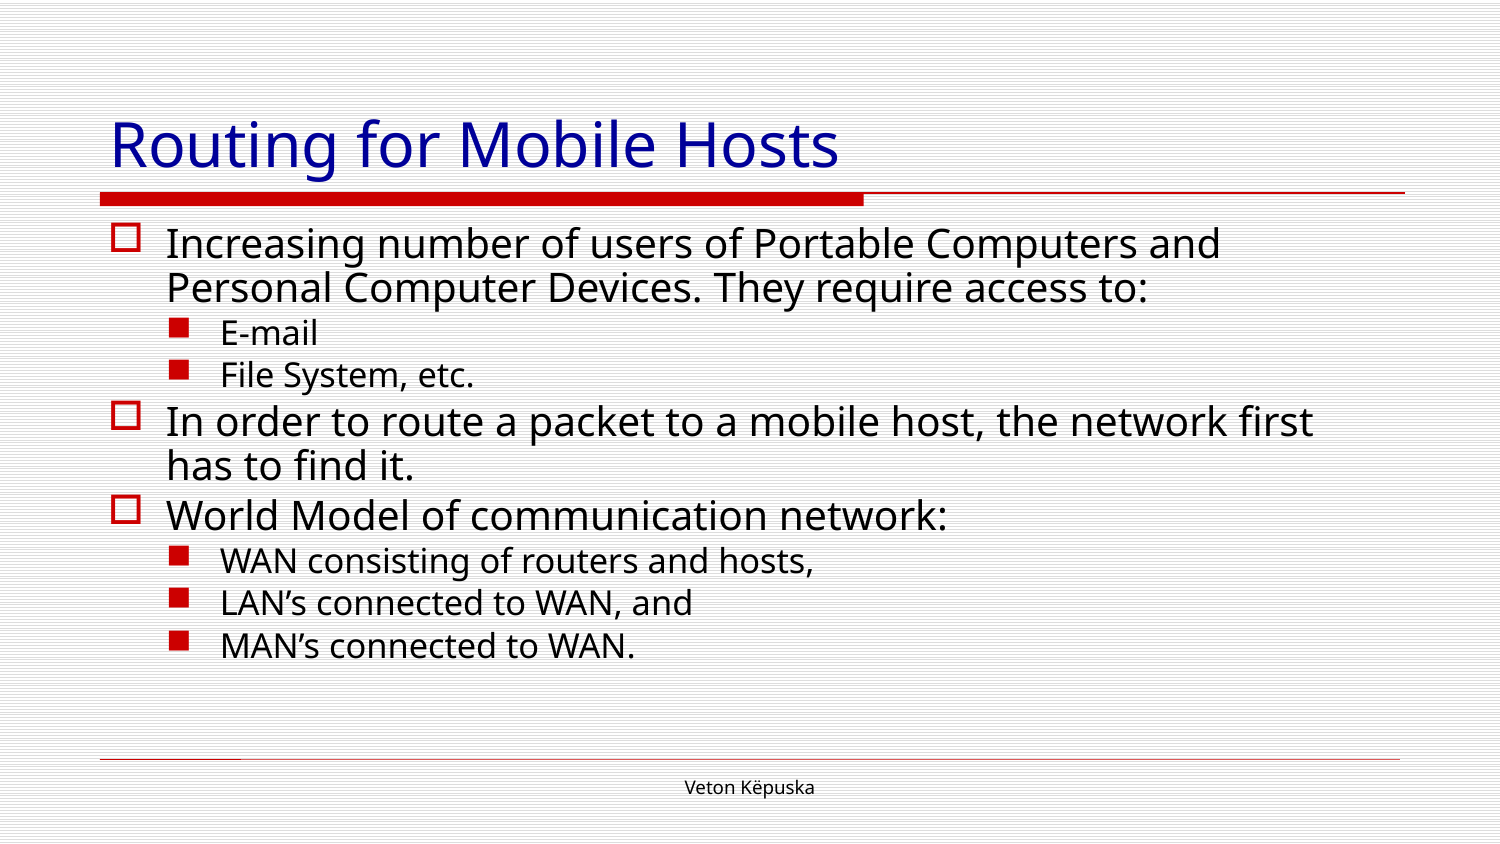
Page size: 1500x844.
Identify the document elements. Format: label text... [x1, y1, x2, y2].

slide_number [1074, 768, 1400, 828]
slide_number [99, 768, 425, 828]
list Increasing number of users of Portable Computers and Personal Computer Devices. They require access to: E-mail File System, etc. In order to route a packet to a mobile host, the network first has to find it. World Model of communication network: WAN consisting of routers and hosts, LAN’s connected to WAN, and MAN’s connected to WAN. [92, 215, 1406, 741]
footer Veton Këpuska [512, 768, 988, 828]
title Routing for Mobile Hosts [94, 37, 1407, 188]
